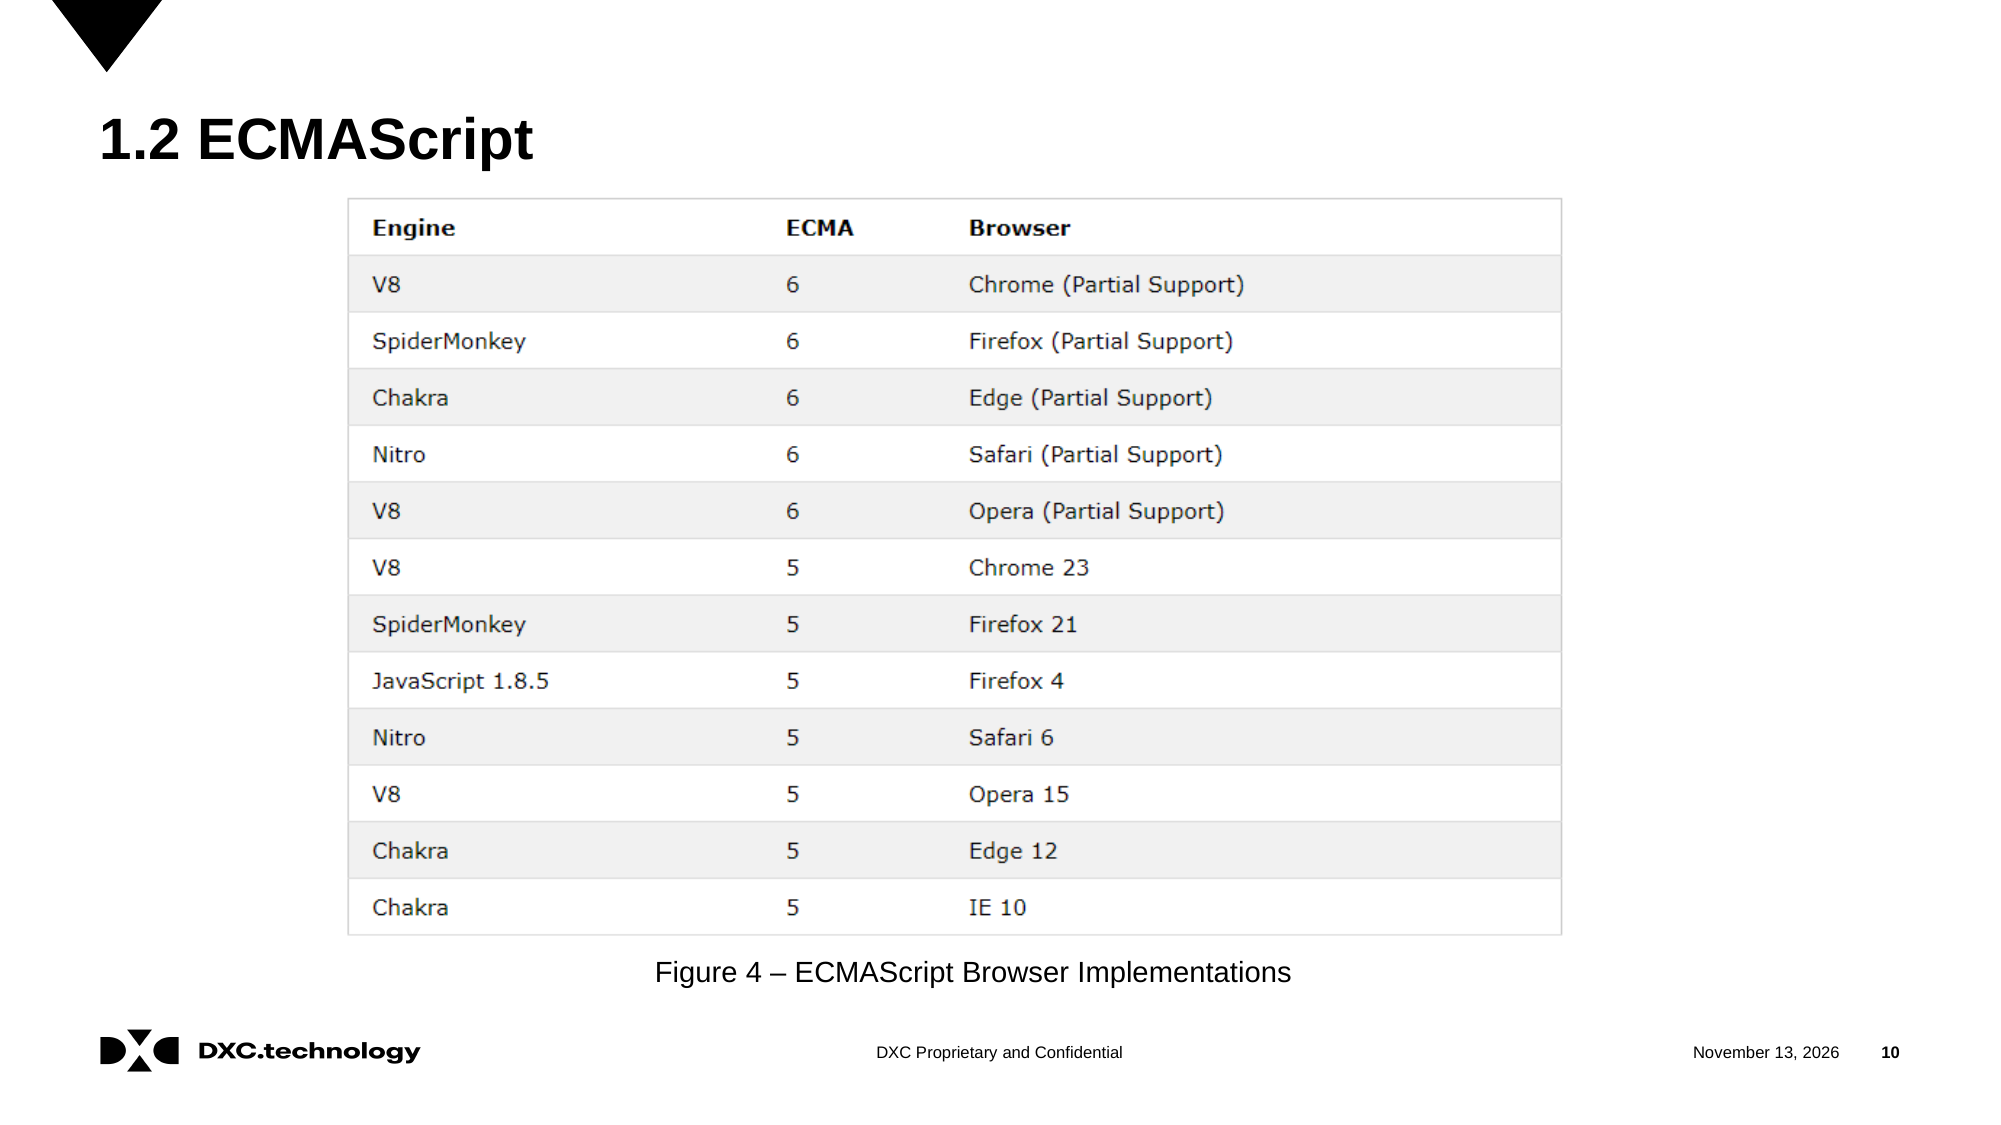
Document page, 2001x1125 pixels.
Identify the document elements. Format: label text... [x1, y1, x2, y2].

text_box Figure 4 – ECMAScript Browser Implementations [640, 946, 1308, 996]
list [339, 188, 1577, 946]
title 1.2 ECMAScript [99, 112, 1900, 189]
